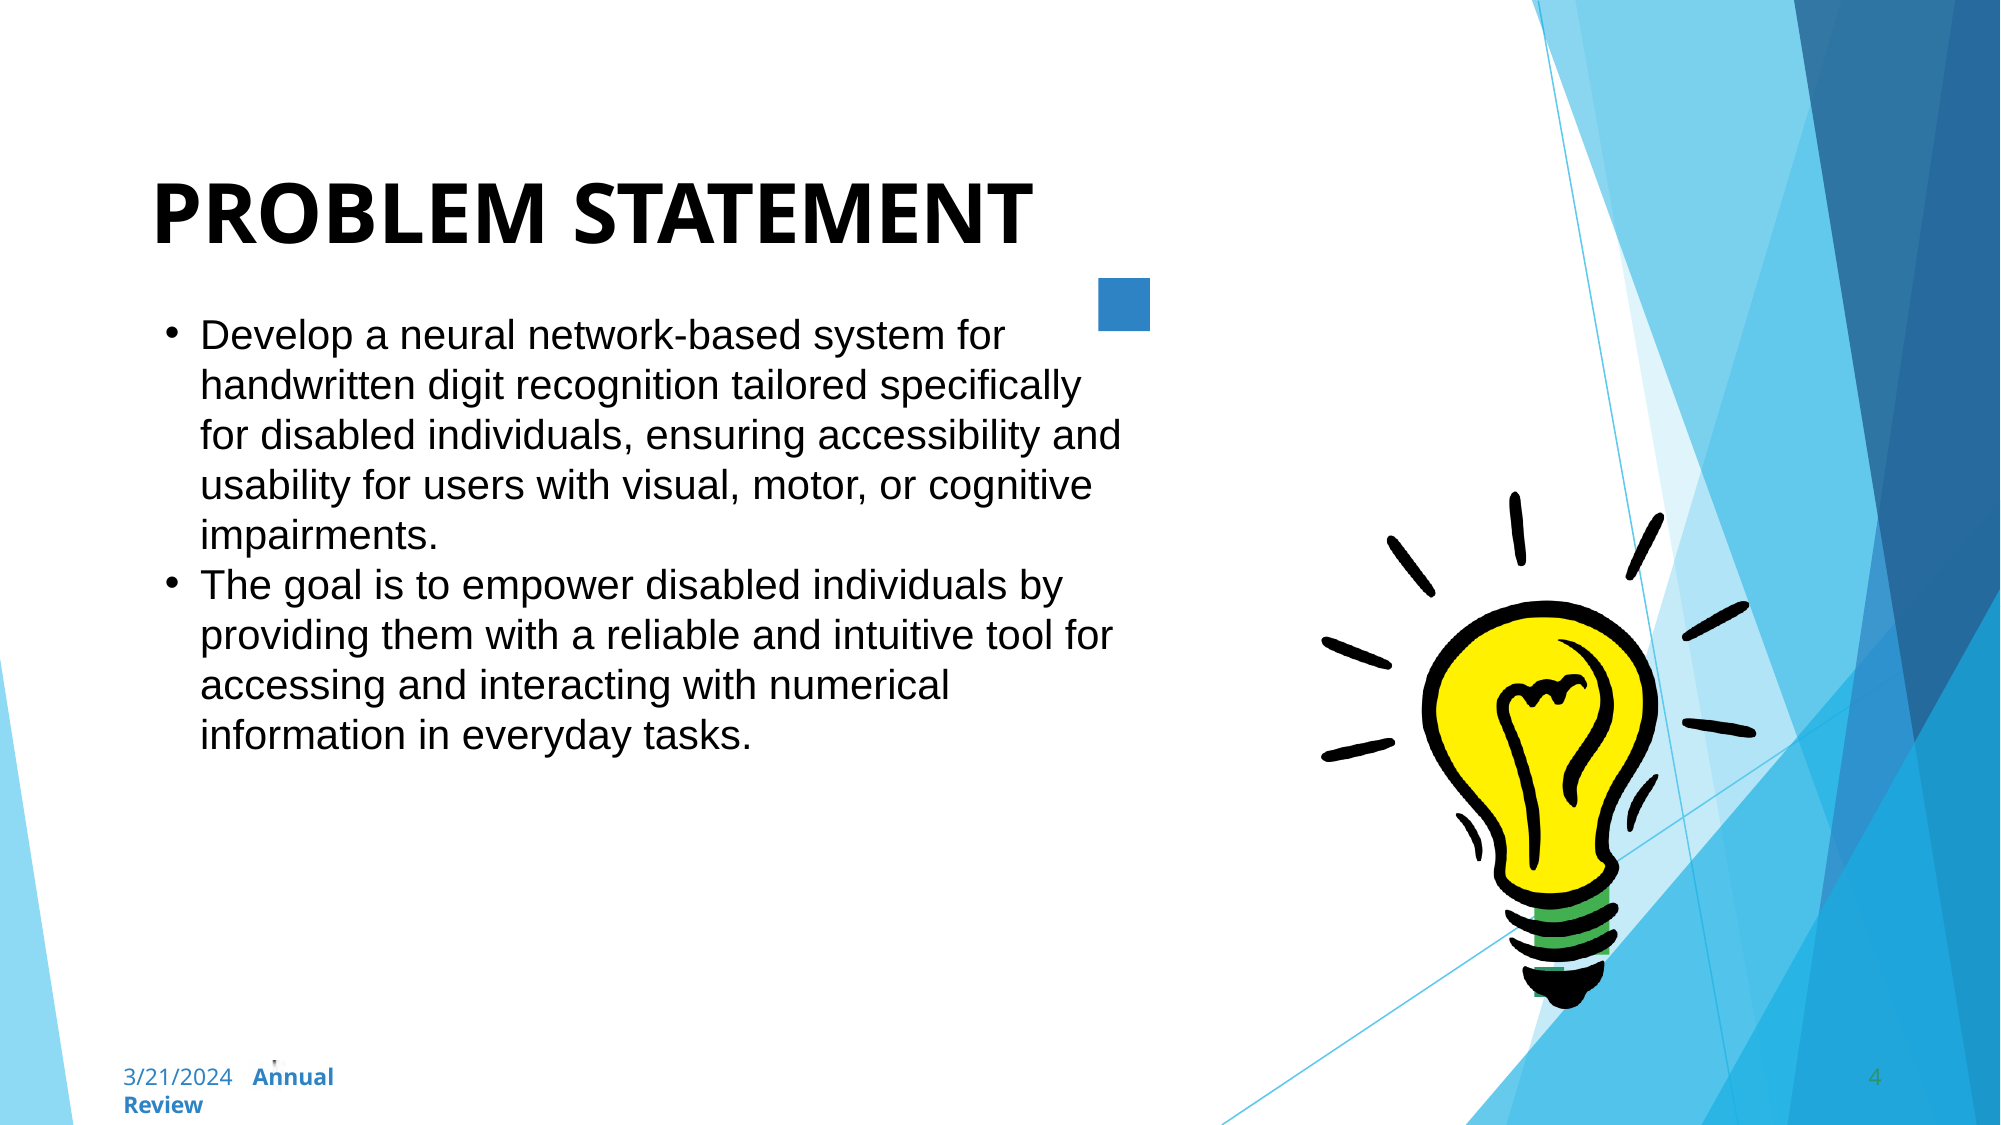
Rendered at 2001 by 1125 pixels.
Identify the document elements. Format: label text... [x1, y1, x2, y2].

slide_number 4 [1849, 1061, 1890, 1125]
text_box 3/21/2024 Annual Review [121, 1103, 417, 1118]
text_box Develop a neural network-based system for handwritten digit recognition tailored specifically for disabled individuals, ensuring accessibility and usability for users with visual, motor, or cognitive impairments. The goal is to empower disabled individuals by providing them with a reliable and intuitive tool for accessing and interacting with numerical information in everyday tasks. [150, 299, 1150, 765]
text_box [1310, 480, 1765, 1016]
text_box [1098, 278, 1150, 299]
picture [110, 1060, 463, 1094]
title PROBLEM STATEMENT [148, 157, 1074, 348]
